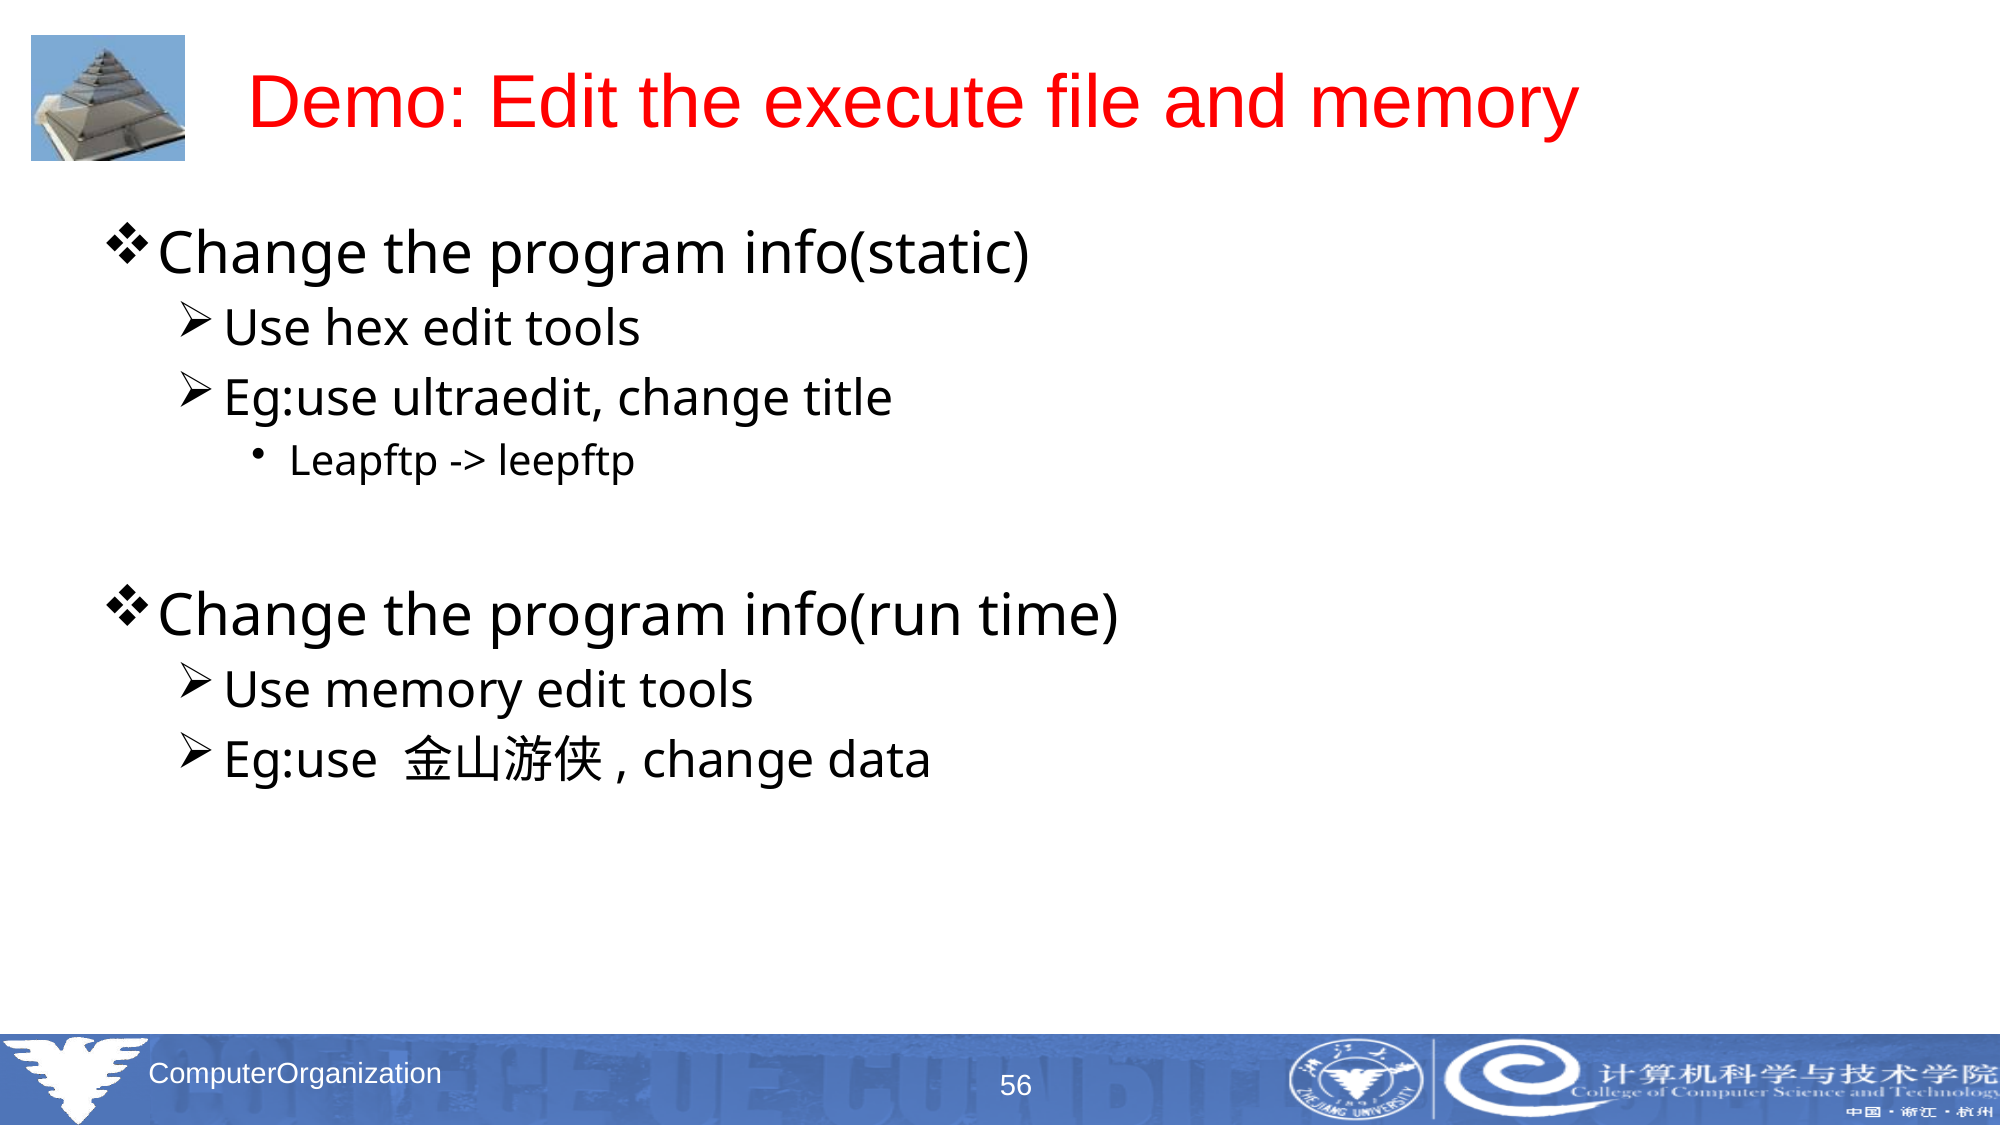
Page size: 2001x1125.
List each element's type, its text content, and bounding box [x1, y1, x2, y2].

picture [31, 35, 185, 161]
title Demo: Edit the execute file and memory [231, 18, 1983, 176]
picture [0, 1034, 2000, 1125]
list Change the program info(static) Use hex edit tools Eg:use ultraedit, change title Leapftp -> leepftp Change the program info(run time) Use memory edit tools Eg:use 金山游侠, change data [86, 207, 1903, 1010]
